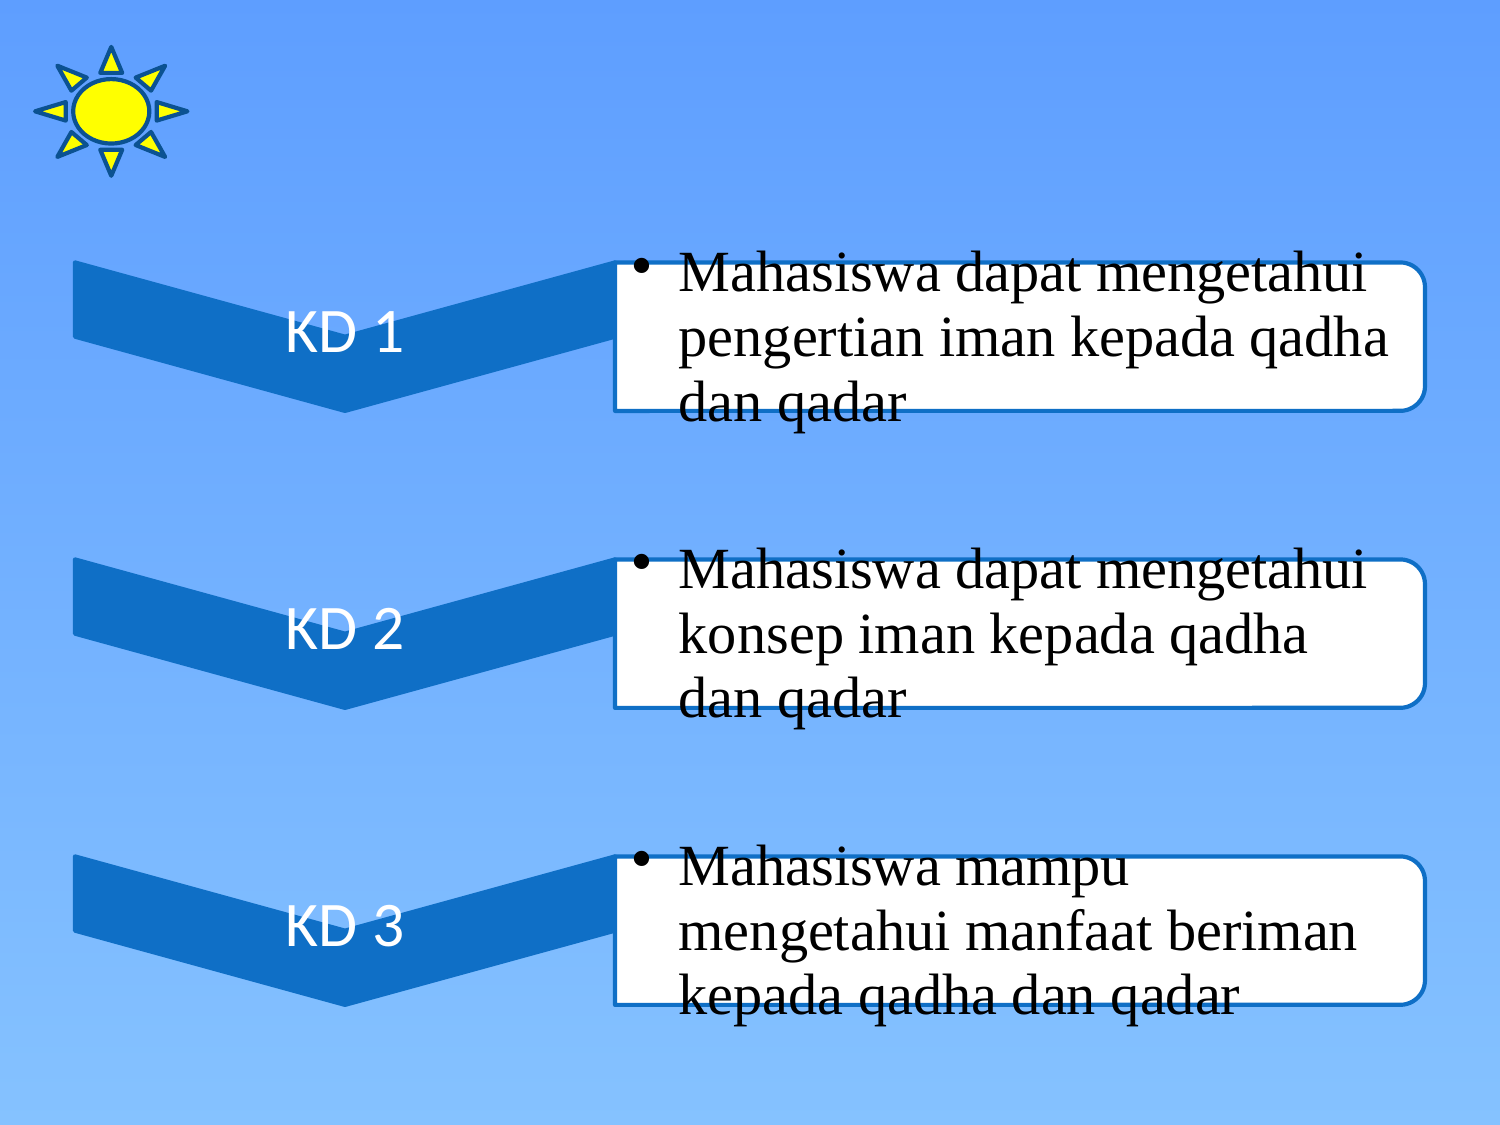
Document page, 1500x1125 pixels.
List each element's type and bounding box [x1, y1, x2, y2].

text_box [98, 44, 125, 75]
text_box [55, 63, 167, 159]
text_box [98, 147, 125, 178]
text_box [32, 100, 68, 123]
text_box [154, 100, 190, 123]
list [74, 262, 1426, 1006]
